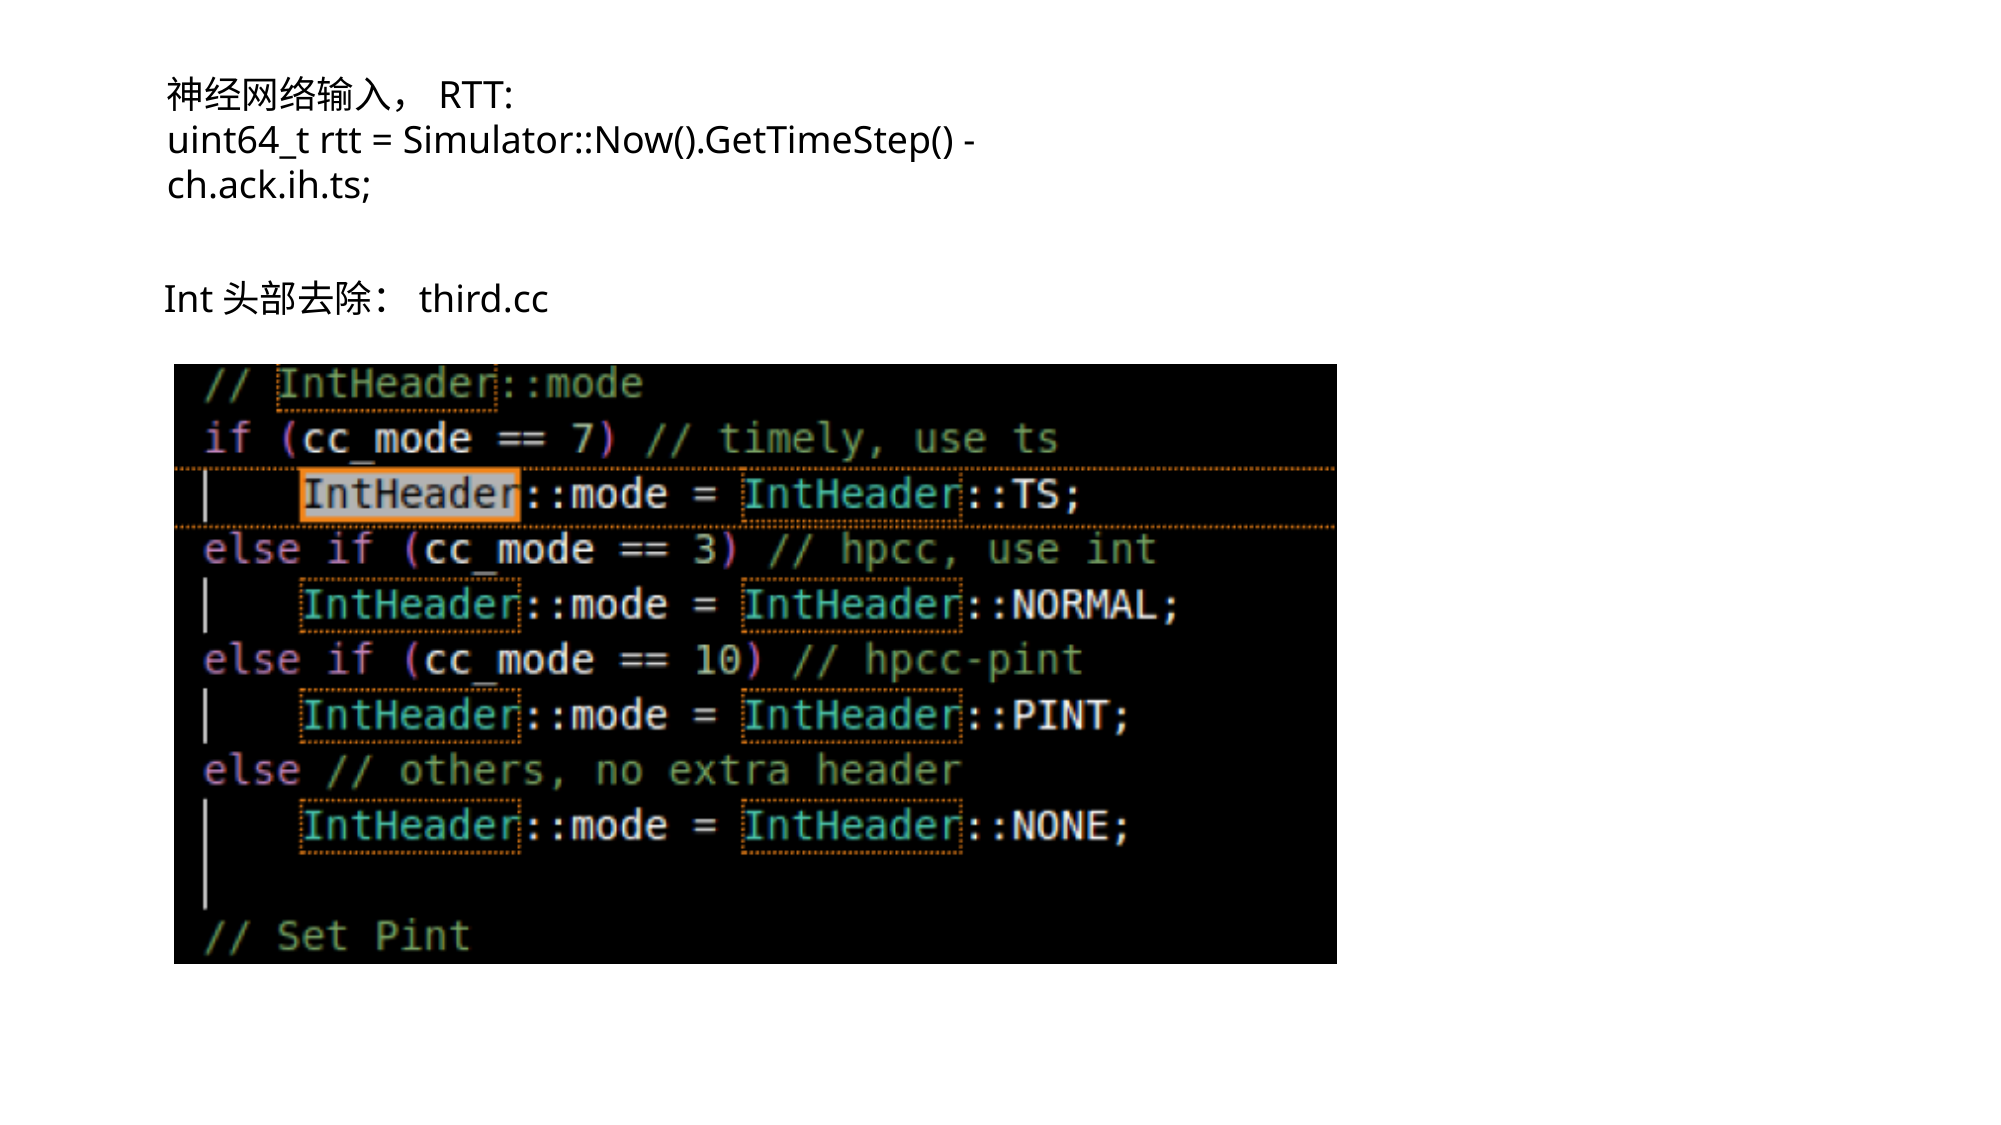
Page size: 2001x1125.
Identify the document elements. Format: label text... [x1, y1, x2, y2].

text_box Int头部去除：third.cc [148, 267, 944, 372]
text_box 神经网络输入，RTT: uint64_t rtt = Simulator::Now().GetTimeStep() - ch.ack.ih.ts; [152, 63, 1131, 214]
picture [174, 364, 1337, 964]
